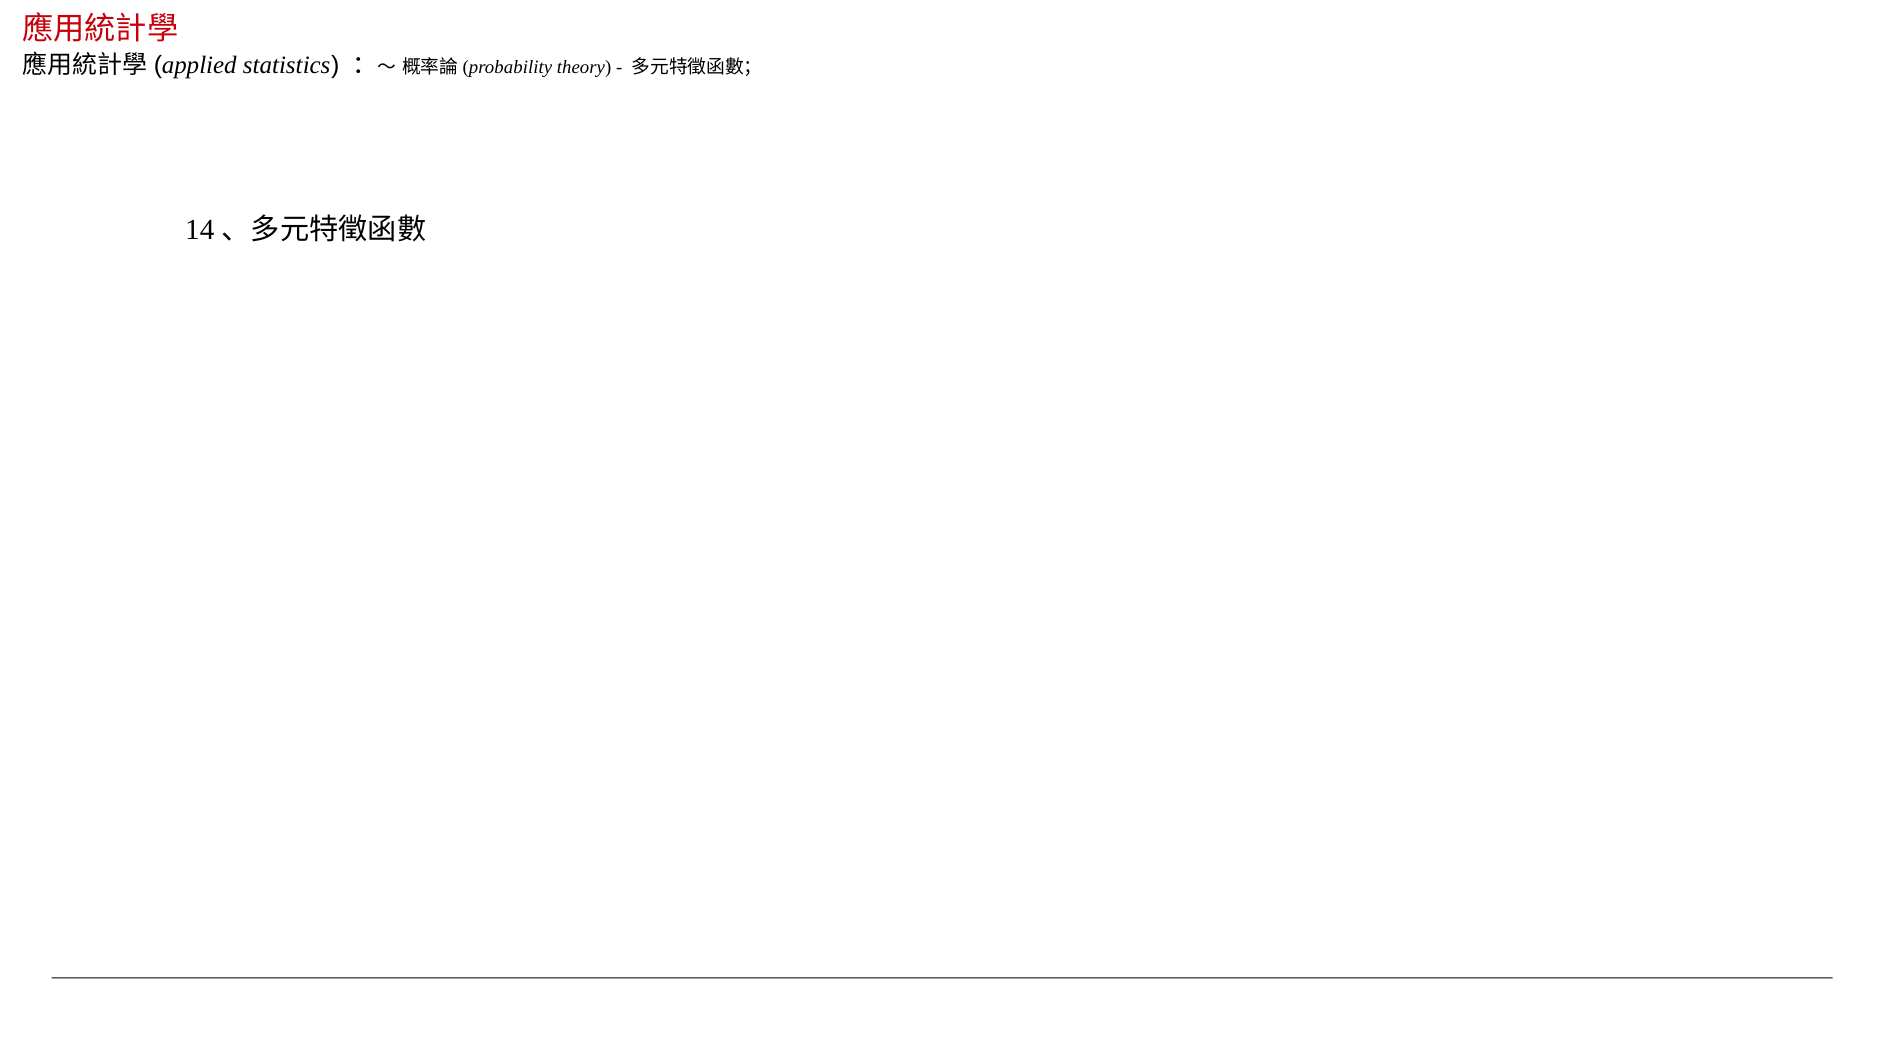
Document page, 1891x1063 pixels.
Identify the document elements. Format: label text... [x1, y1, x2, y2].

text_box 應用統計學(applied statistics) ：～ 概率論(probability theory) - 多元特徵函數； [7, 39, 1572, 87]
text_box 應用統計學 [7, 9, 1406, 46]
text_box 14、多元特徵函數 [170, 185, 1749, 253]
